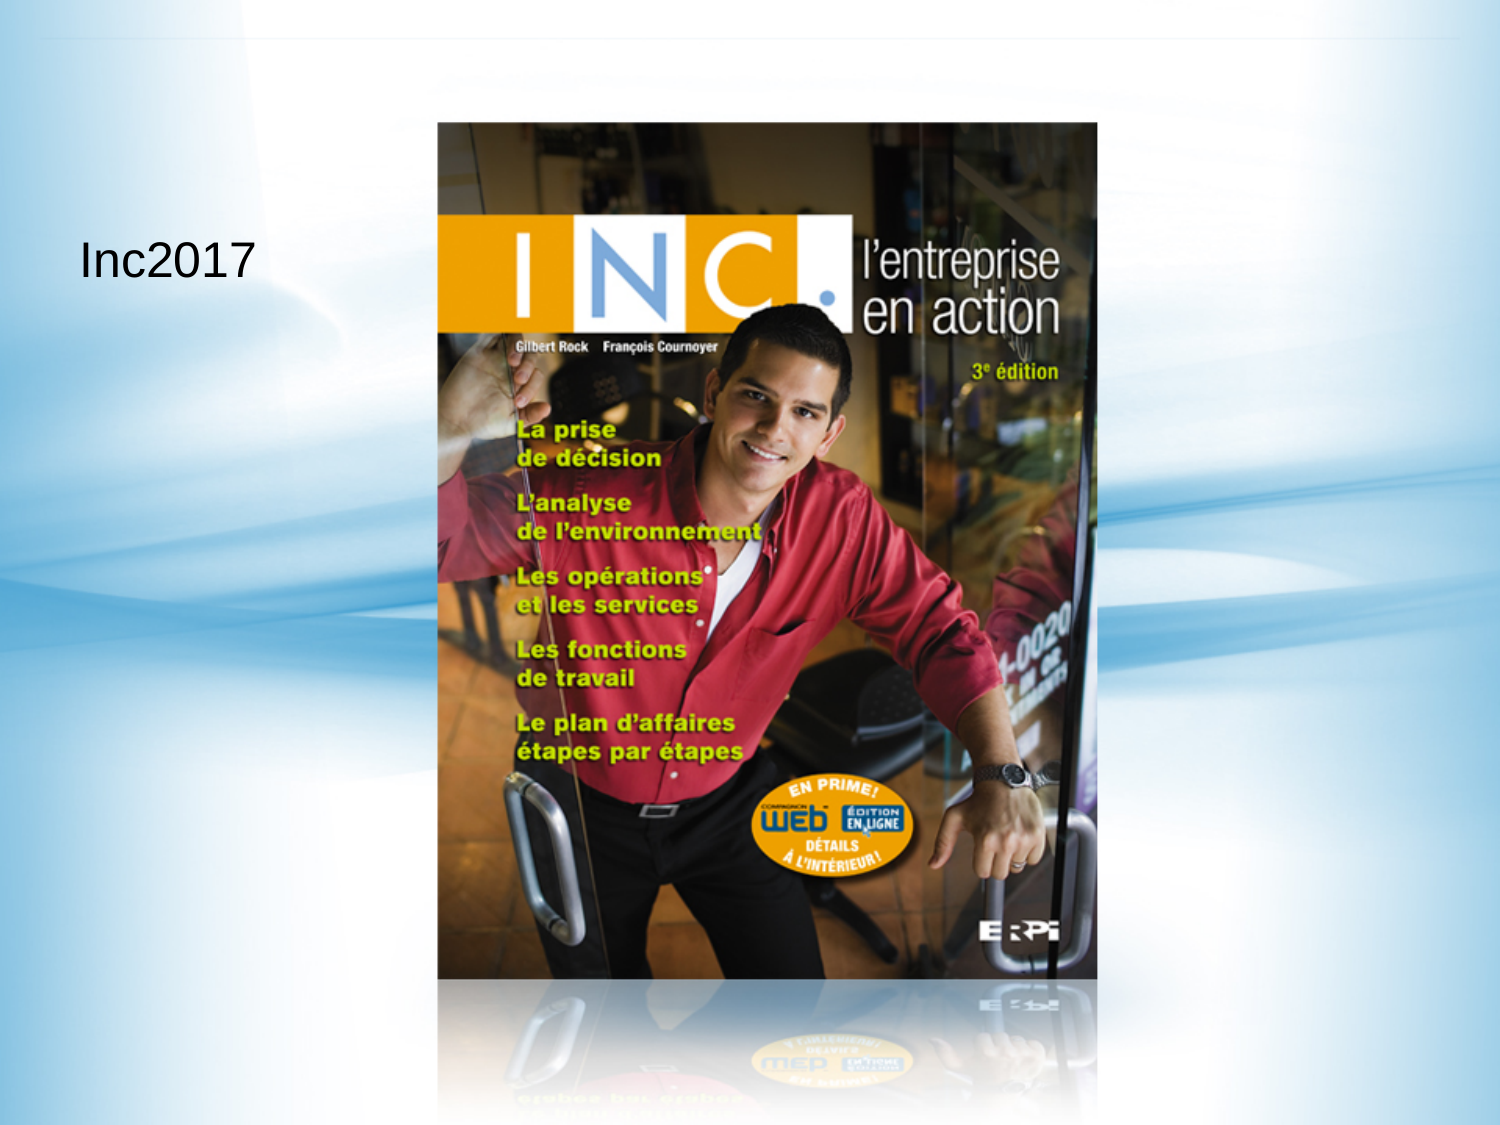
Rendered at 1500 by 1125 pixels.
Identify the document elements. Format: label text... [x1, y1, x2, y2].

picture [0, 0, 1500, 1125]
text_box Inc2017 [64, 219, 302, 295]
